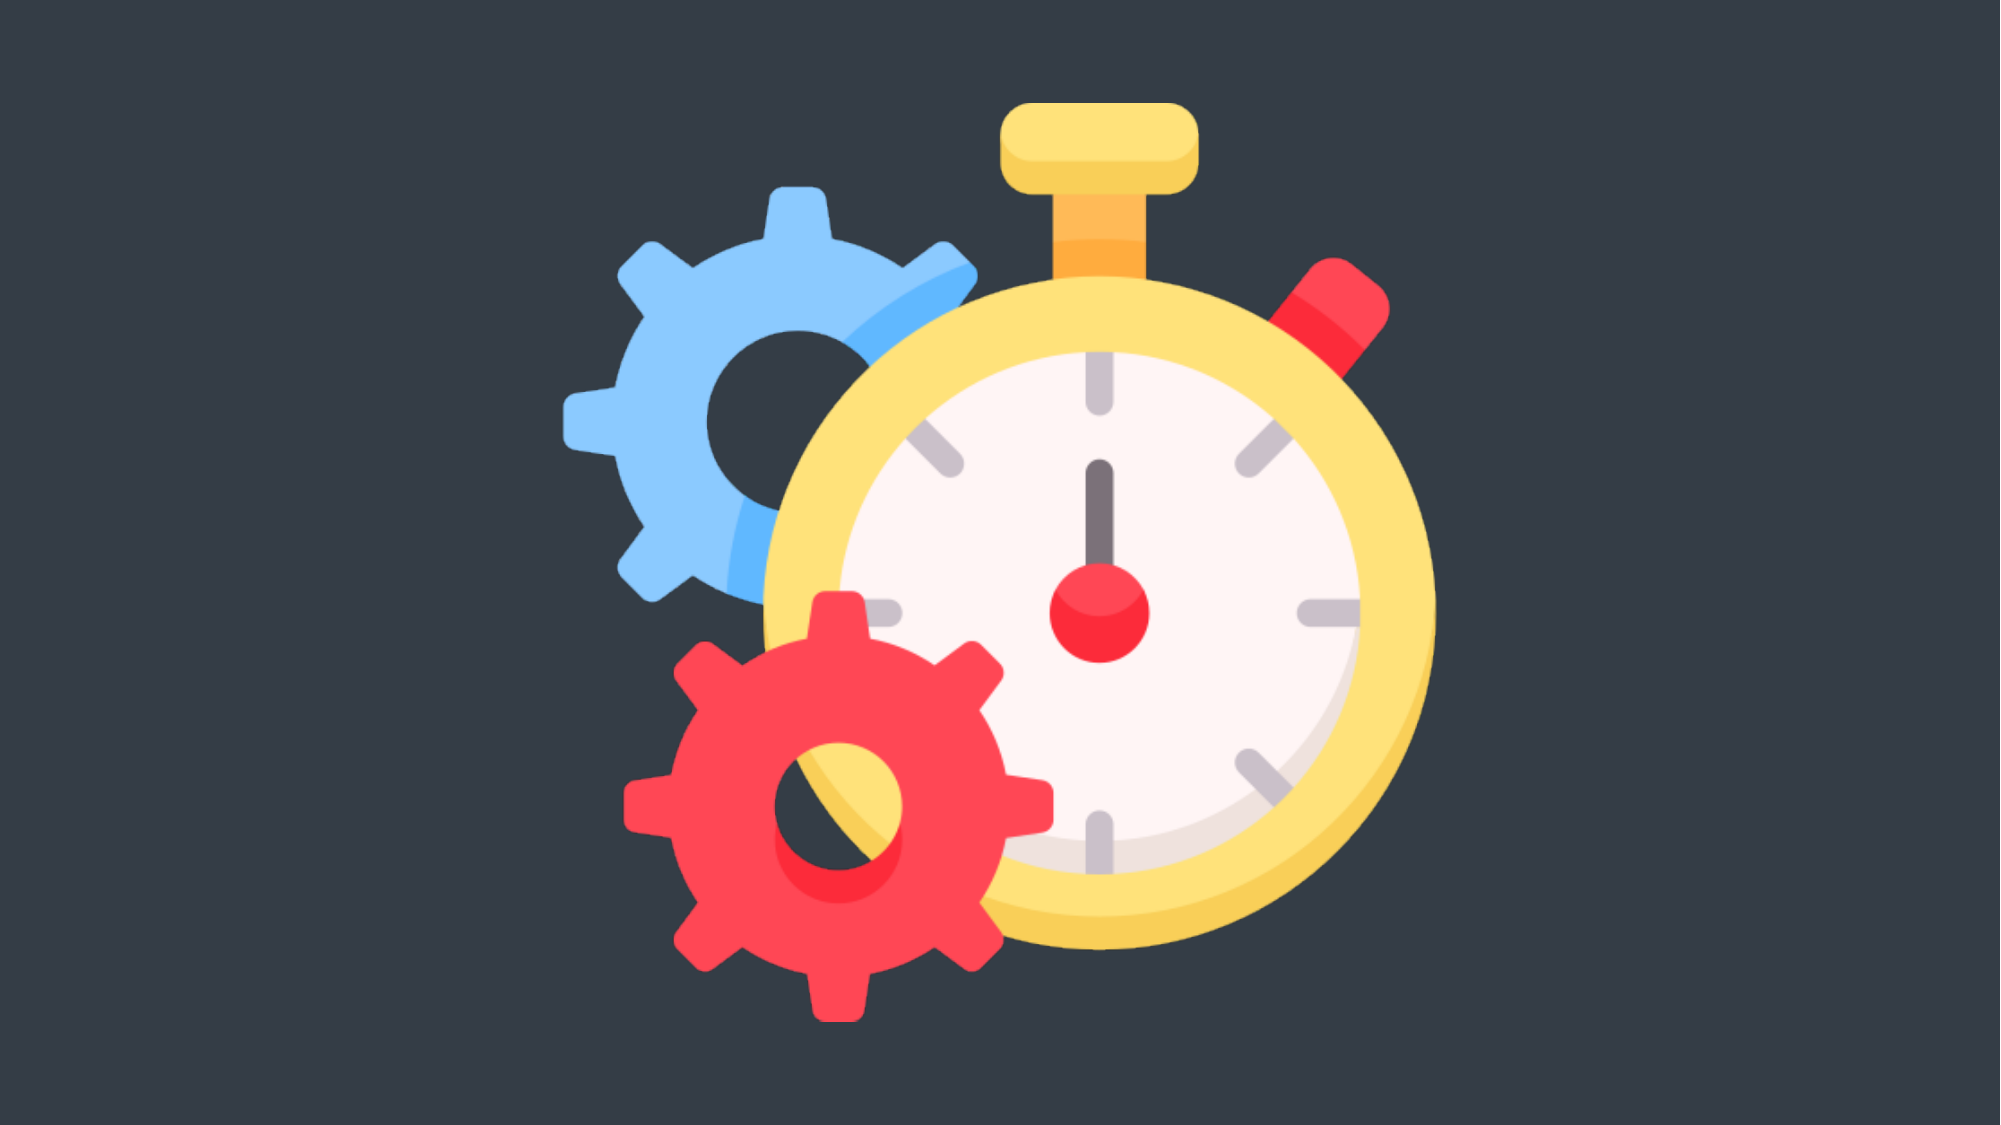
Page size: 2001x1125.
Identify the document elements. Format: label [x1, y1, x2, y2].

picture [541, 103, 1459, 1022]
